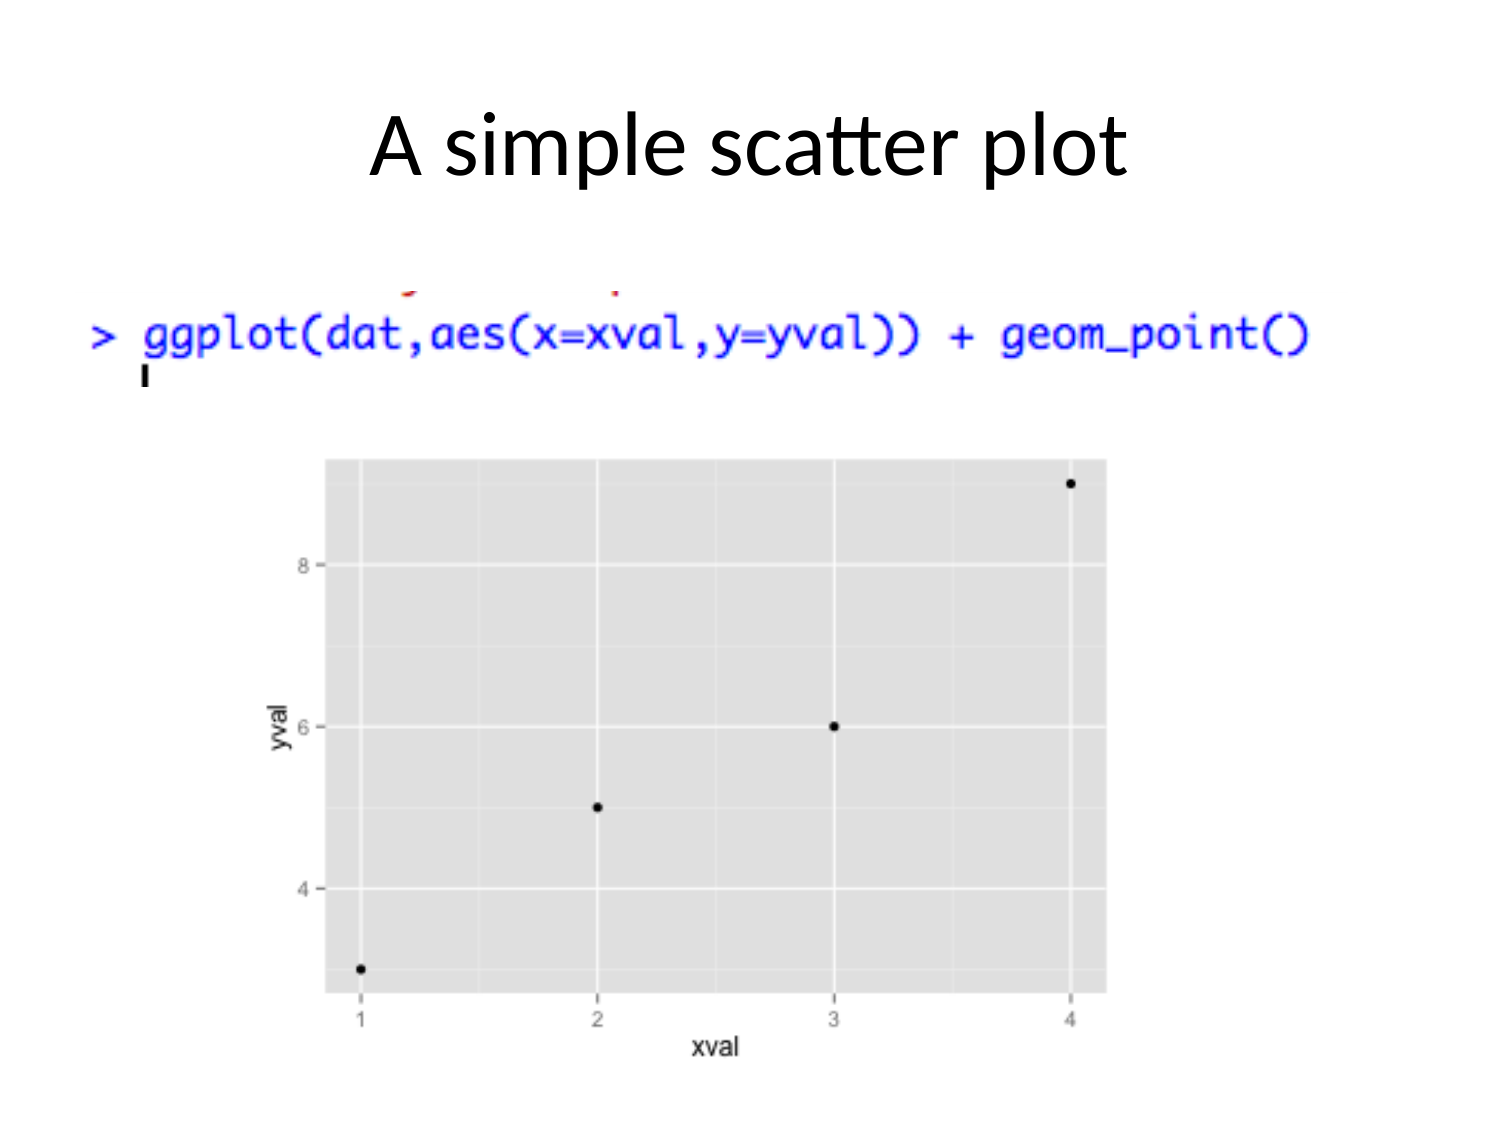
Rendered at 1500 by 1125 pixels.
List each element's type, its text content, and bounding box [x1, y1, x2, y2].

picture [74, 291, 1348, 388]
picture [235, 417, 1151, 1088]
title A simple scatter plot [75, 45, 1425, 233]
